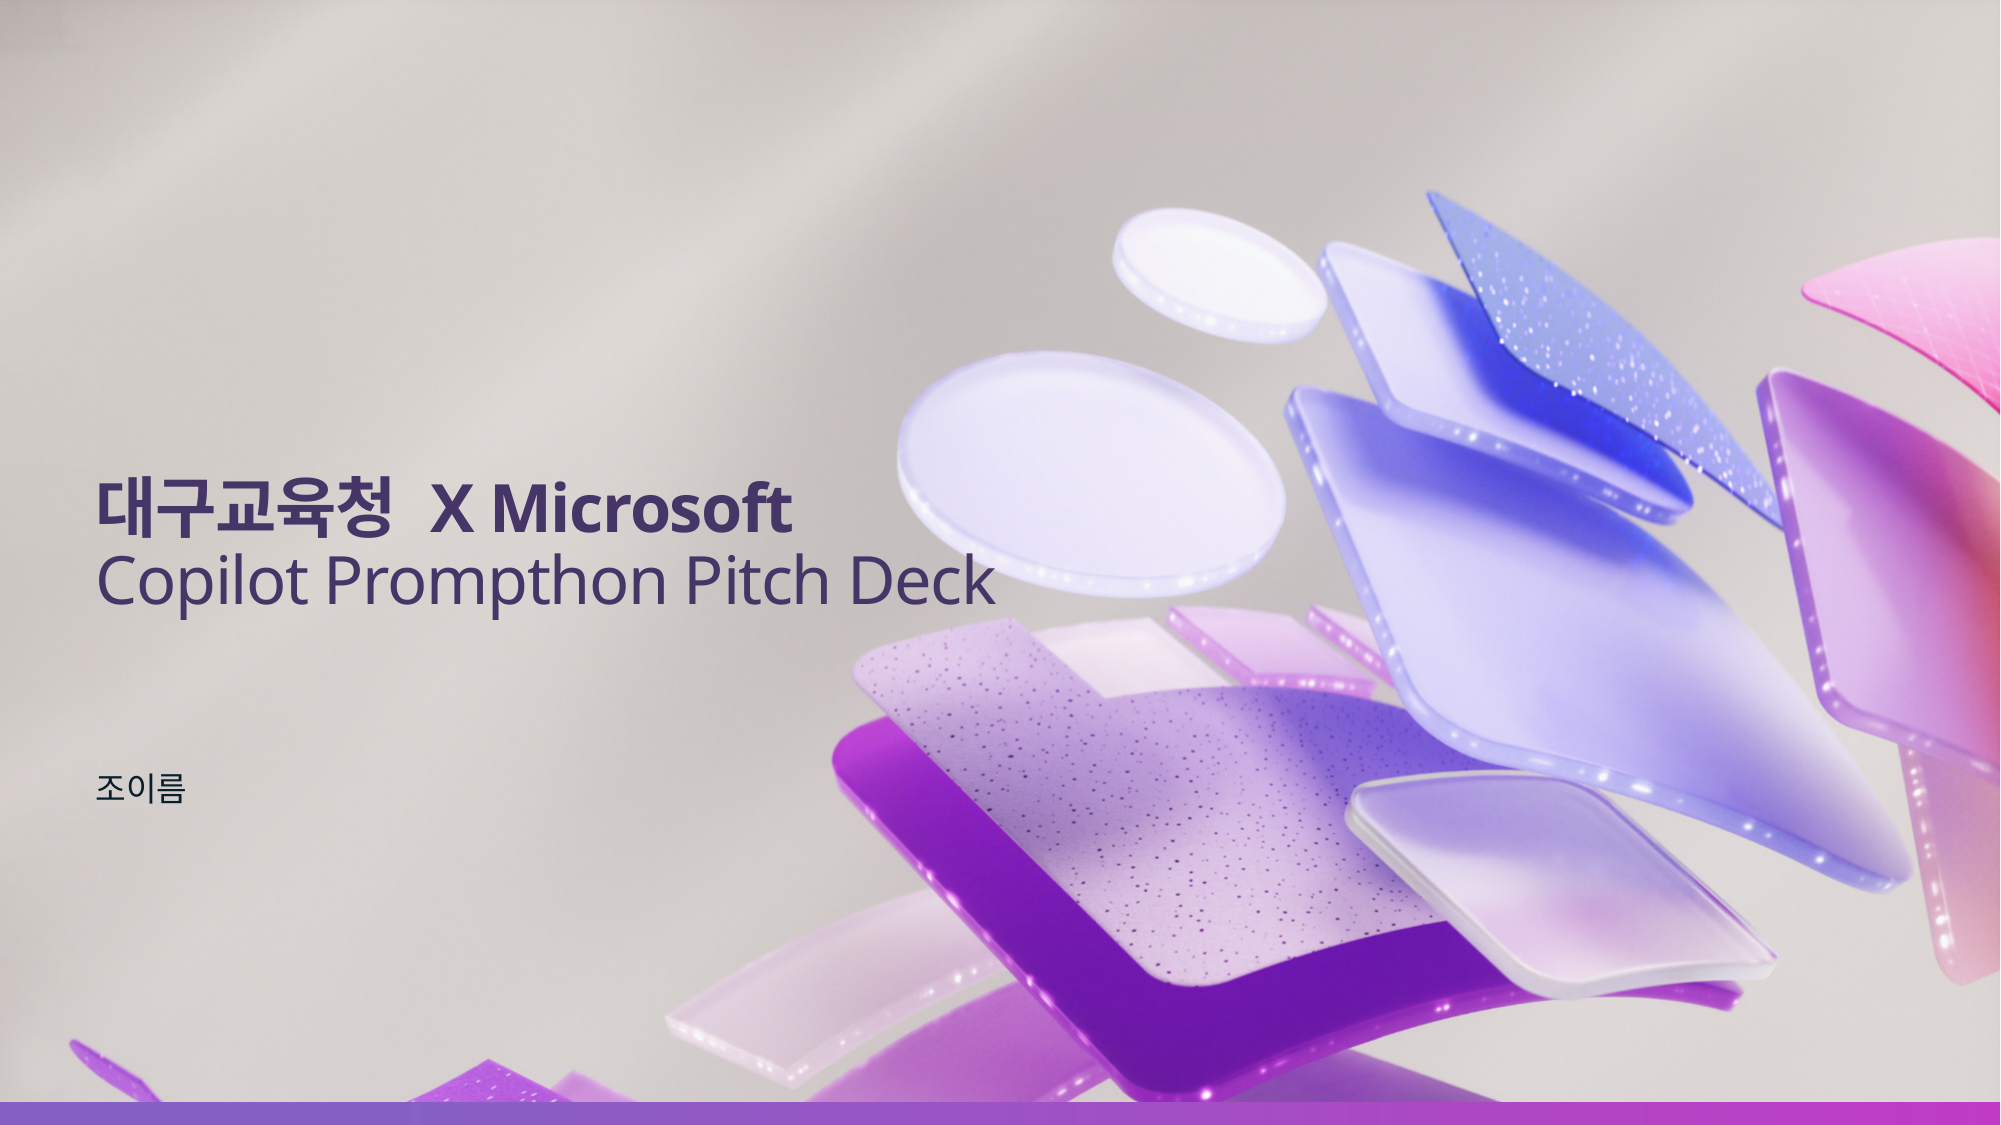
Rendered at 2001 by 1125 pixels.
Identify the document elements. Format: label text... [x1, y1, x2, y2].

picture [0, 0, 2001, 1125]
title 대구교육청 X Microsoft Copilot Prompthon Pitch Deck [95, 430, 1095, 619]
list 조이름 [95, 772, 735, 809]
